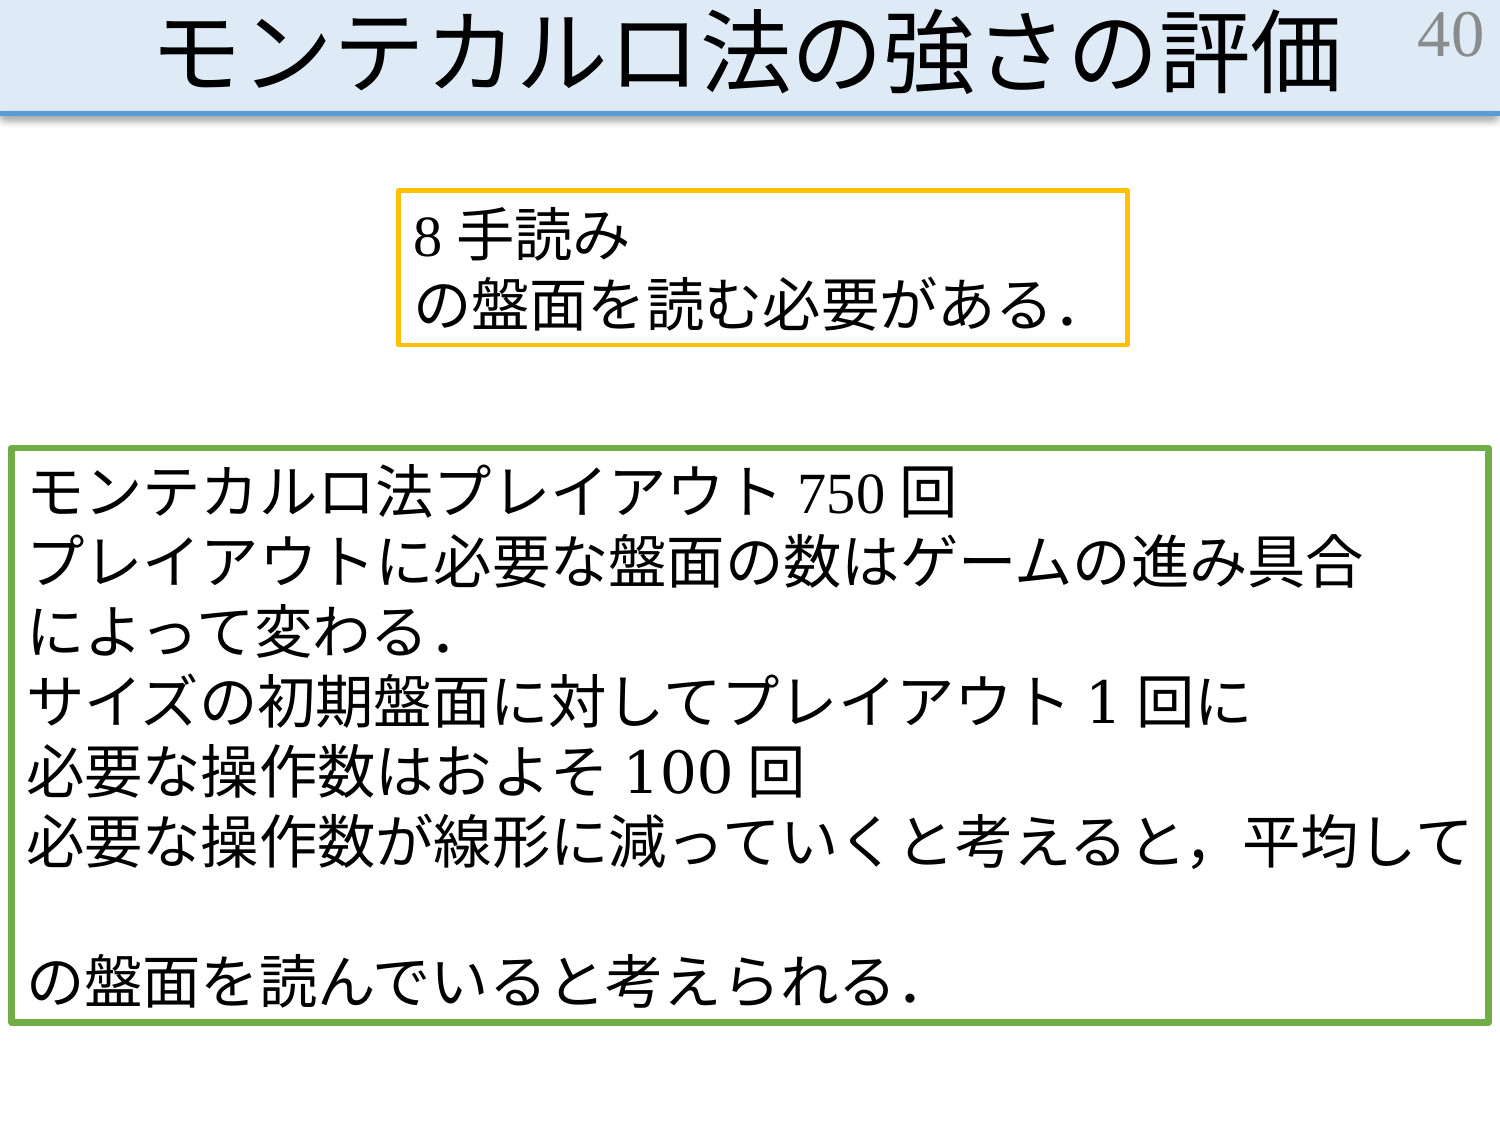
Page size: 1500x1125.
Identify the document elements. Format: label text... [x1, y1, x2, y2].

slide_number 40 [1162, 0, 1500, 60]
title モンテカルロ法の強さの評価 [135, 0, 1373, 114]
